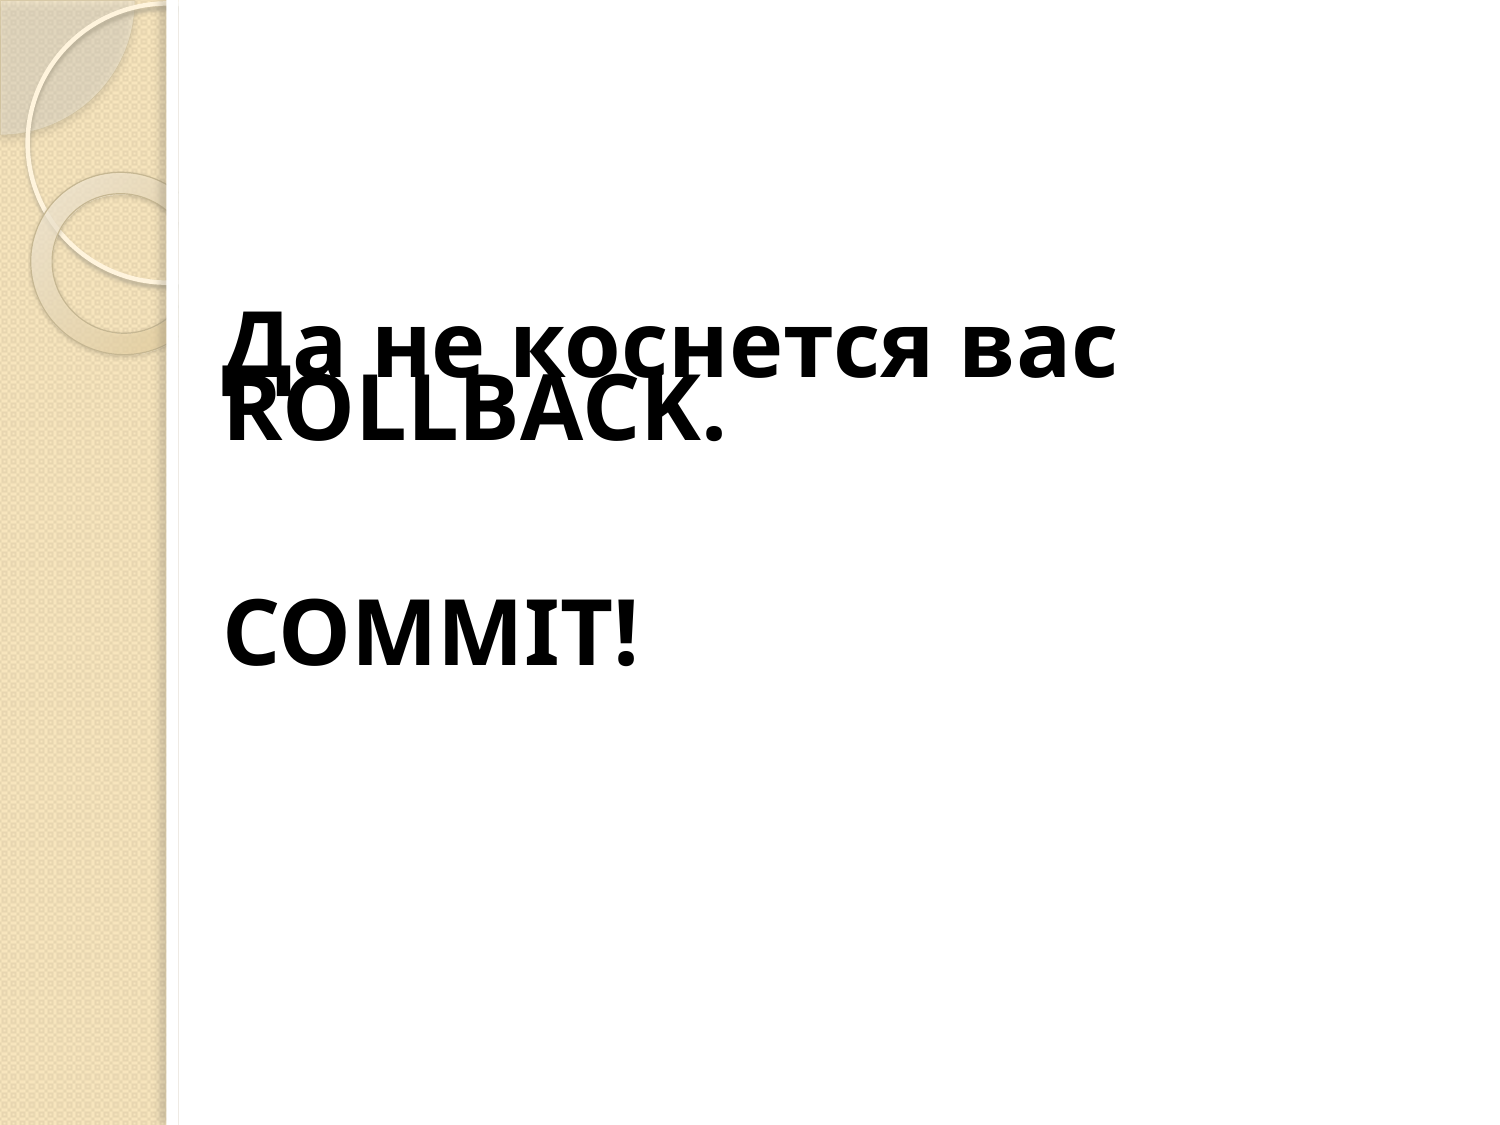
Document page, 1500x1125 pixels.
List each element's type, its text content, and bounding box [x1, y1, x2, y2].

list Да не коснется вас ROLLBACK. COMMIT! [193, 326, 1500, 979]
